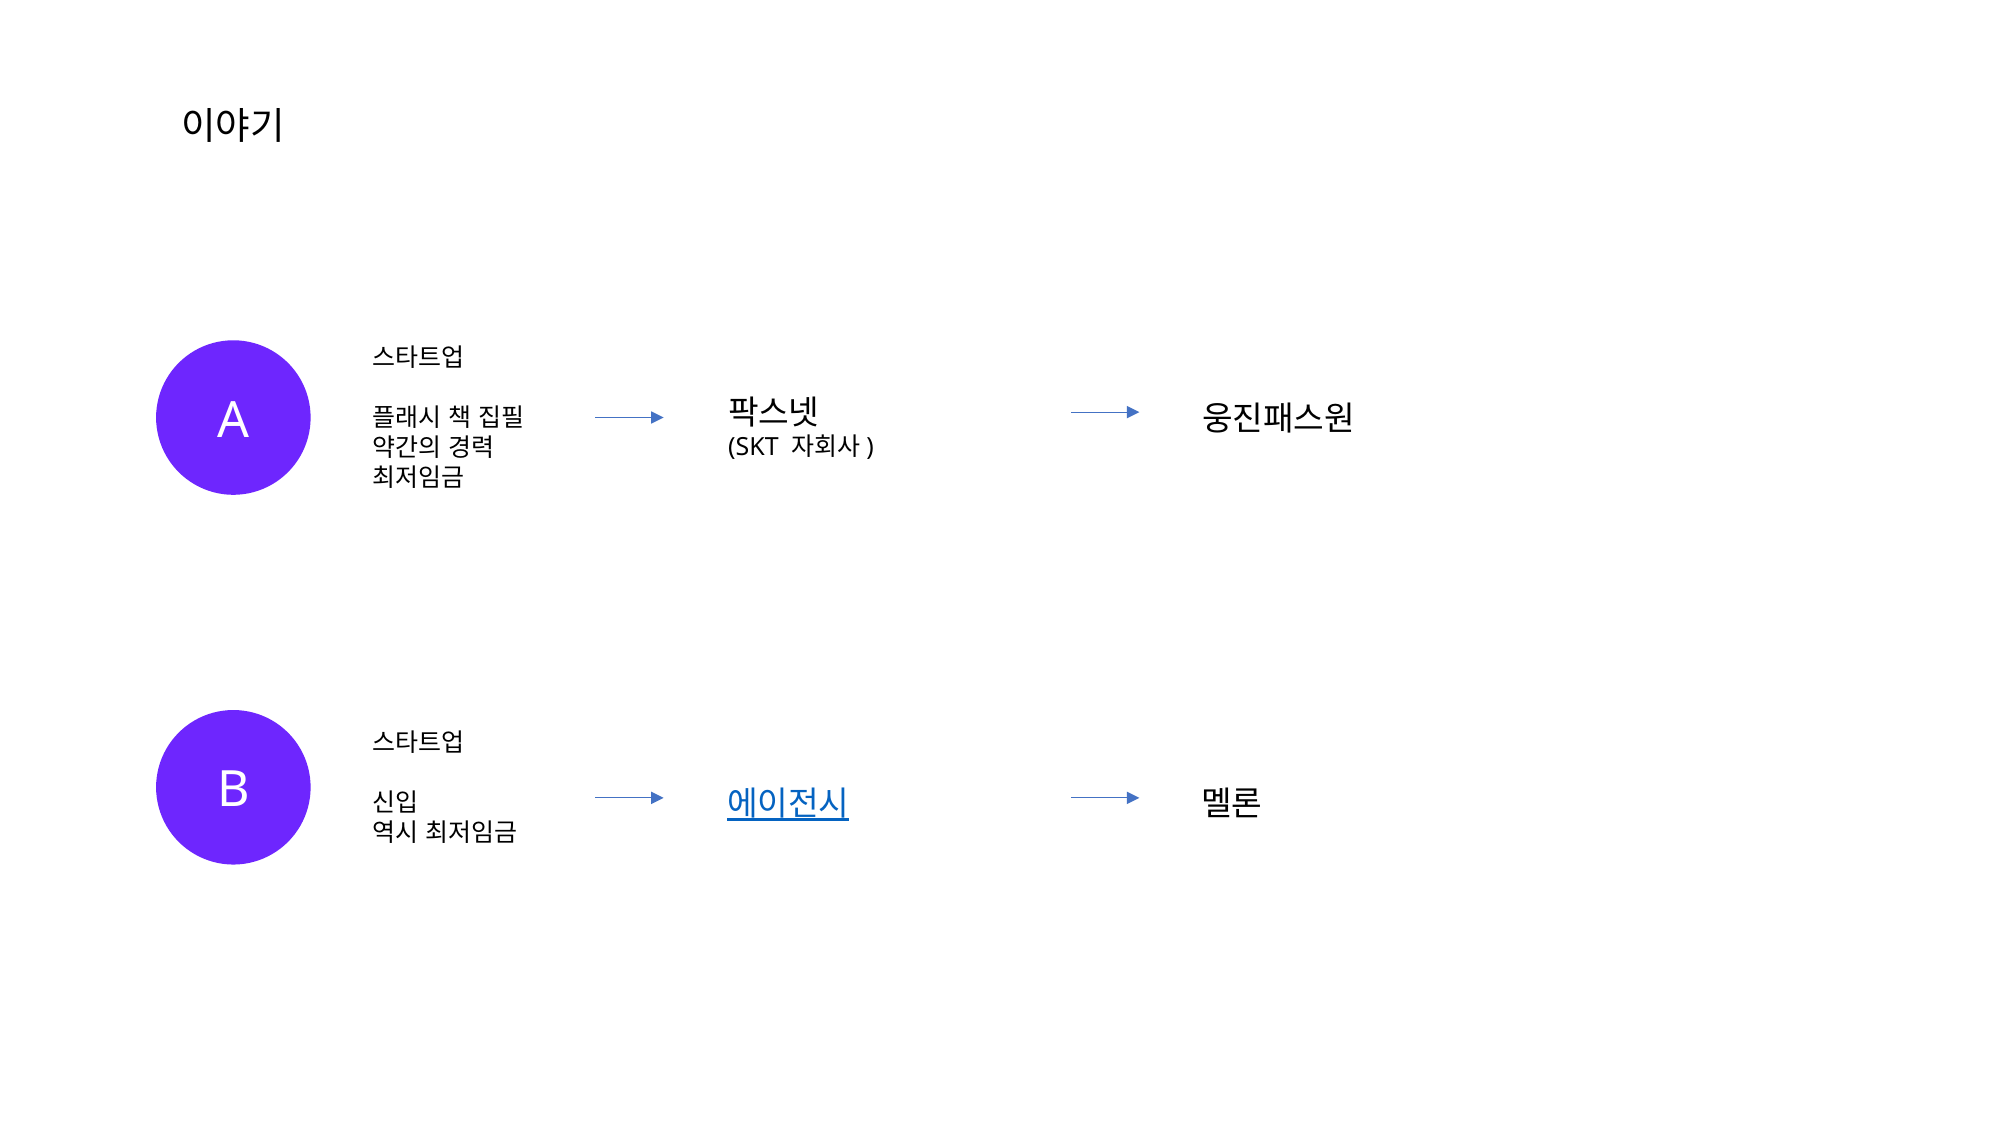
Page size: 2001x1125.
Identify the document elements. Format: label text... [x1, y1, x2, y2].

text_box B [202, 749, 265, 825]
text_box 에이전시 [712, 775, 864, 838]
text_box 멜론 [1186, 775, 1277, 830]
text_box 스타트업 플래시 책 집필 약간의 경력 최저임금 [357, 334, 540, 499]
text_box A [202, 379, 265, 455]
text_box 팍스넷 (SKT 자회사) [713, 383, 889, 469]
text_box 스타트업 신입 역시 최저임금 [357, 719, 533, 854]
text_box 이야기 [166, 94, 300, 155]
text_box 웅진패스원 [1187, 389, 1371, 445]
text_box [155, 708, 312, 866]
text_box [155, 339, 312, 496]
